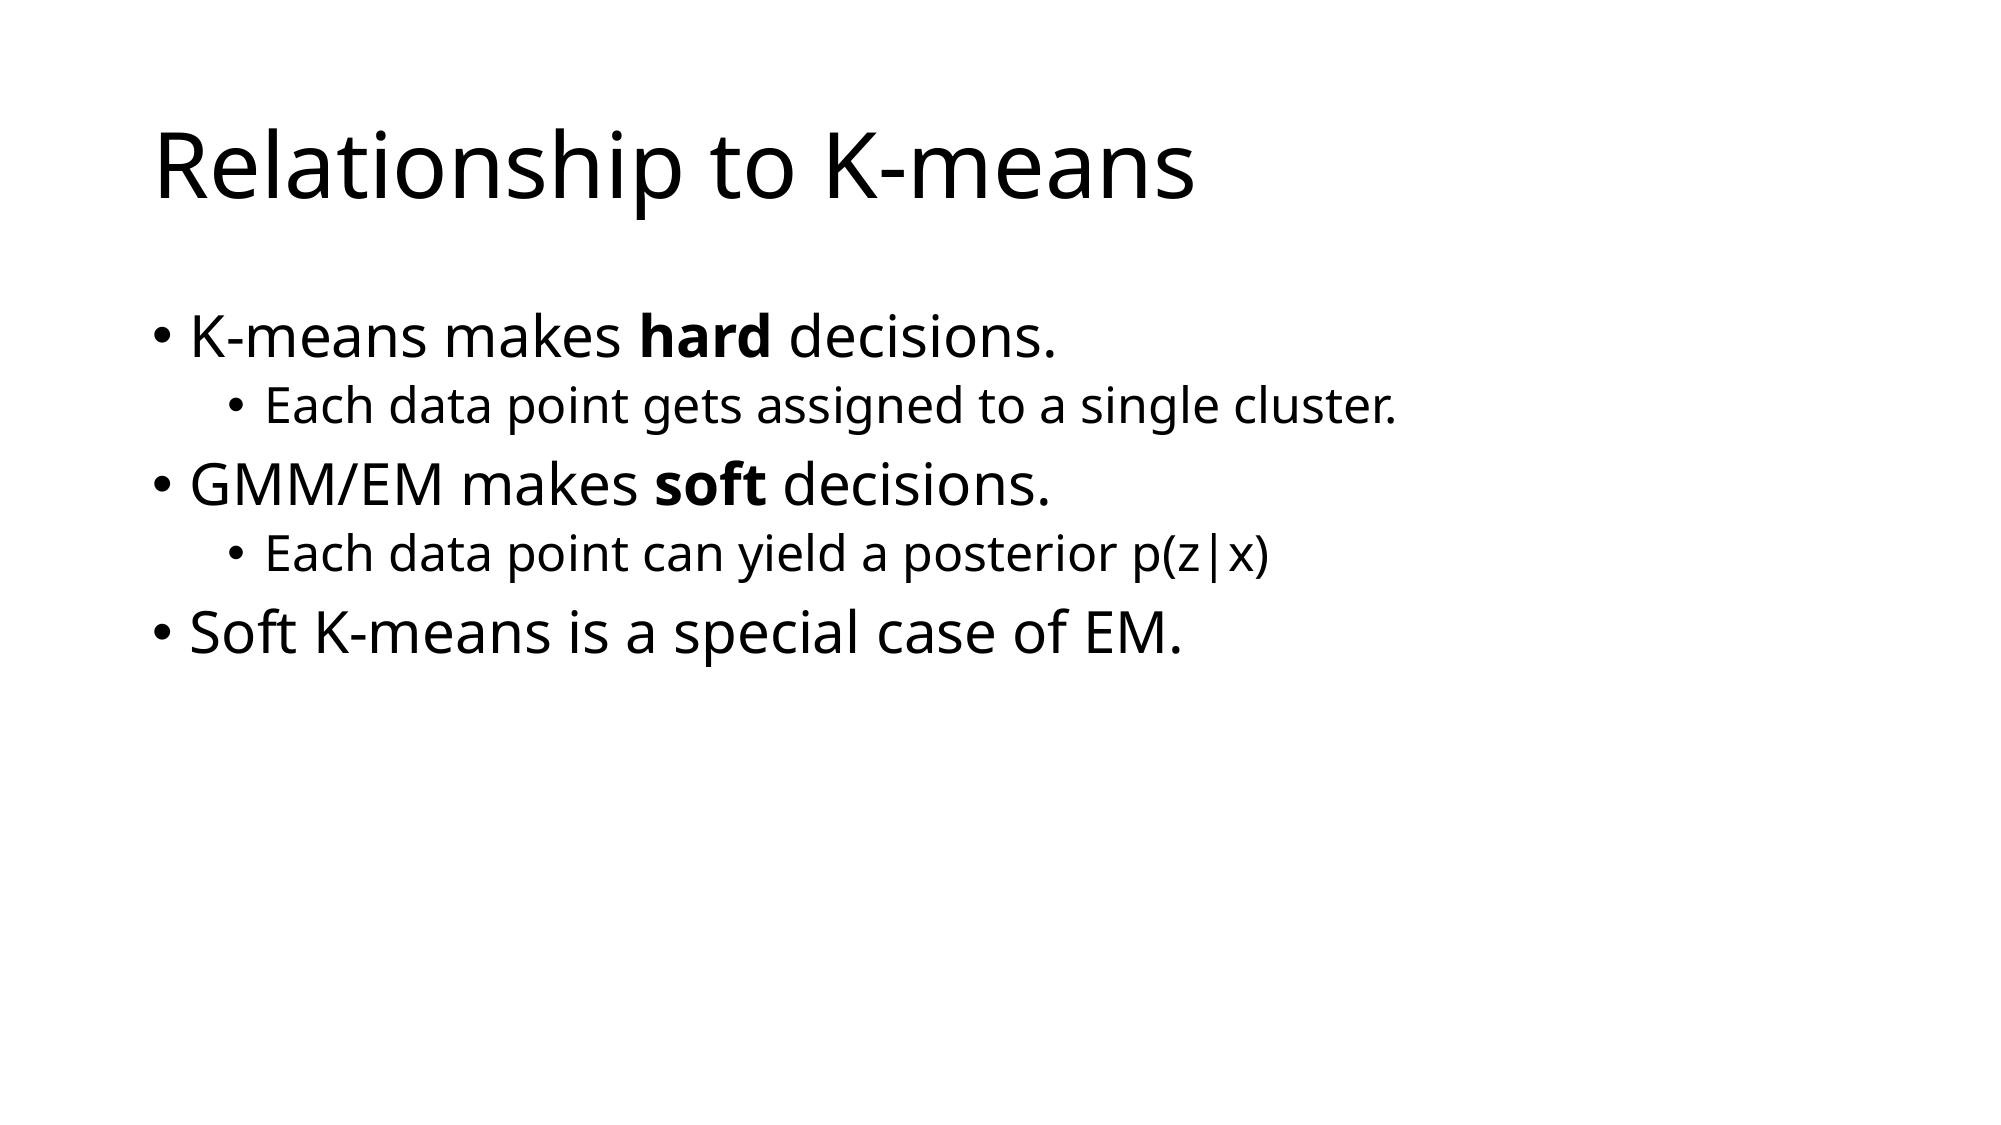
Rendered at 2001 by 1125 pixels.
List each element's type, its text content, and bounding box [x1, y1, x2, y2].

title Relationship to K-means [137, 59, 1863, 278]
list K-means makes hard decisions. Each data point gets assigned to a single cluster. GMM/EM makes soft decisions. Each data point can yield a posterior p(z|x) Soft K-means is a special case of EM. [137, 299, 1863, 1014]
